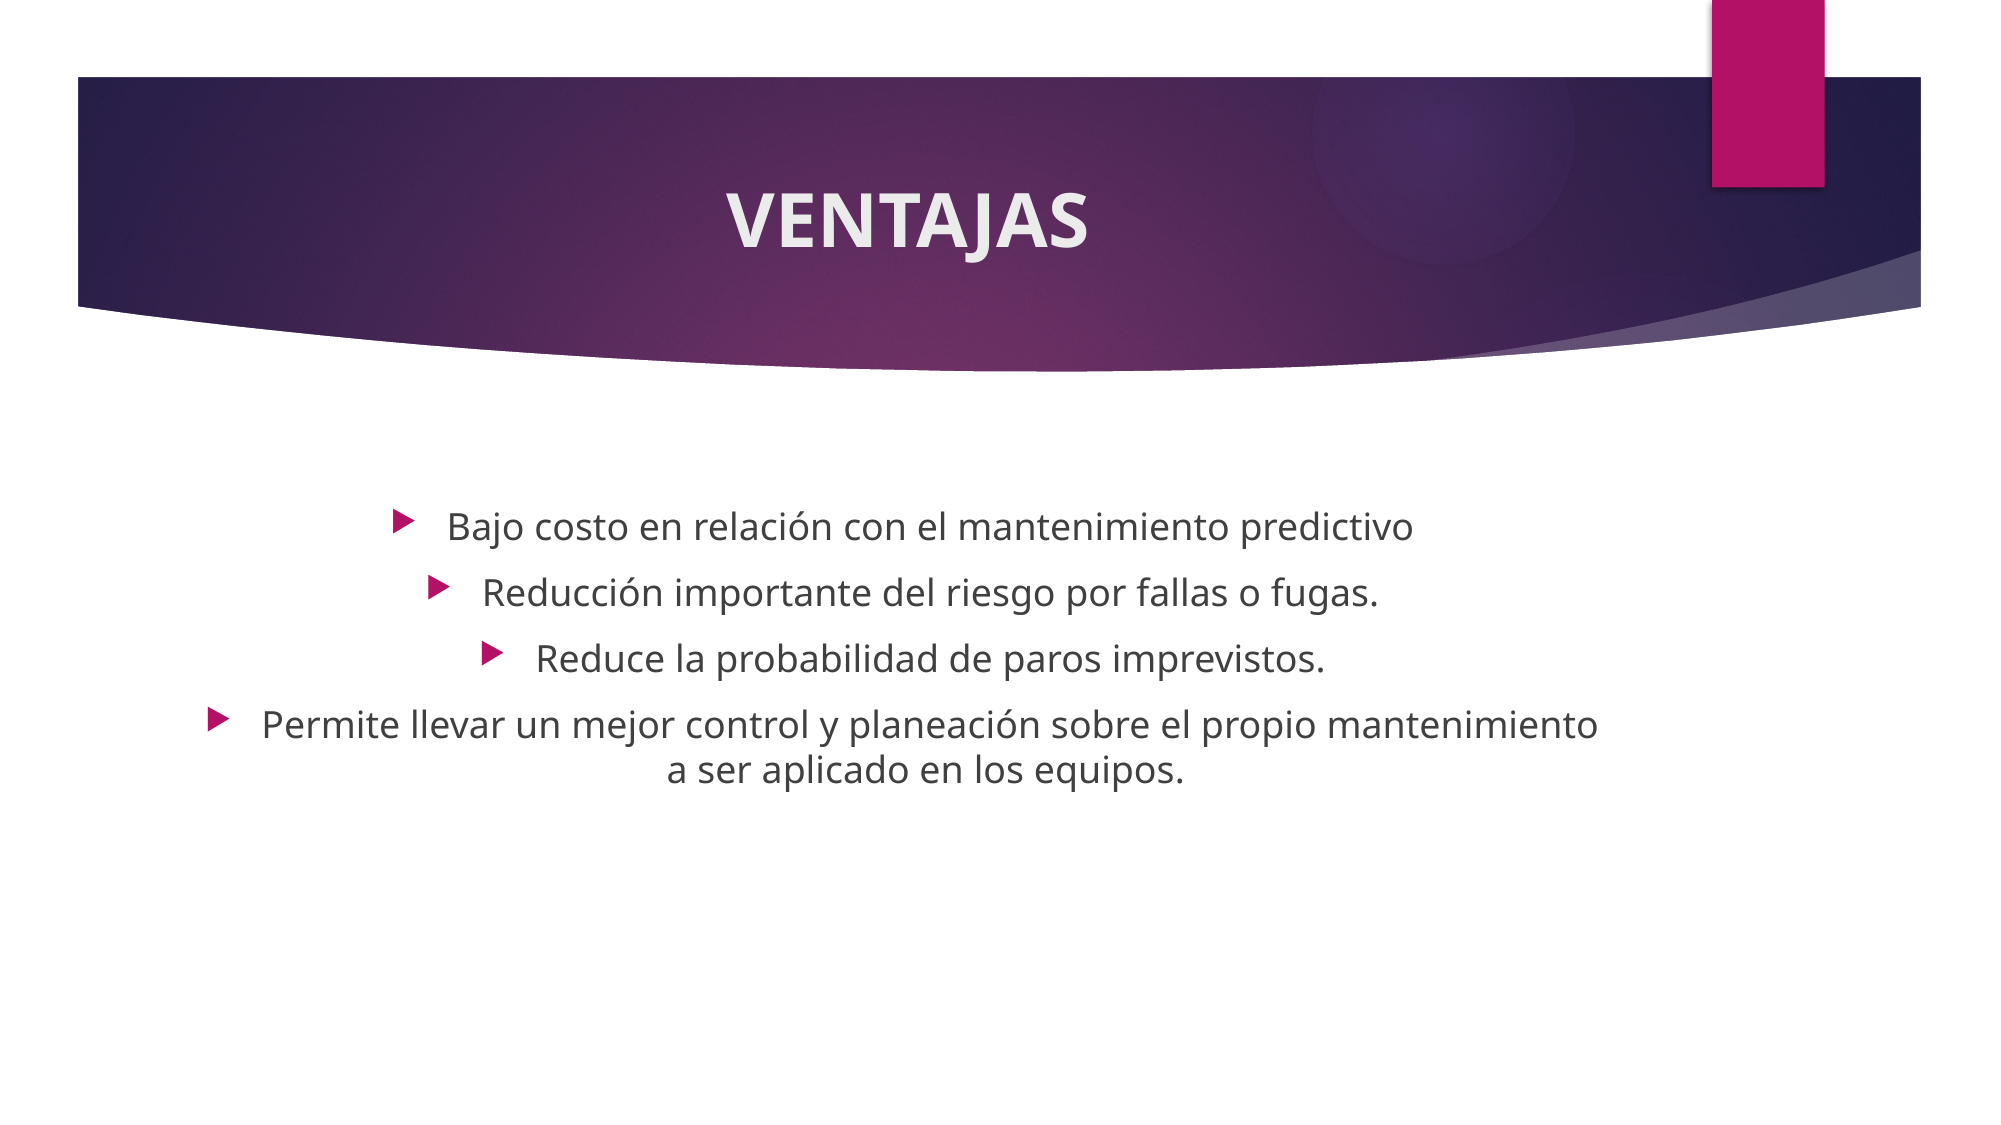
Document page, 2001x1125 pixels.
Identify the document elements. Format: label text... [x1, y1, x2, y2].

title VENTAJAS [189, 159, 1627, 276]
list Bajo costo en relación con el mantenimiento predictivo Reducción importante del riesgo por fallas o fugas. Reduce la probabilidad de paros imprevistos. Permite llevar un mejor control y planeación sobre el propio mantenimiento a ser aplicado en los equipos. [178, 495, 1627, 862]
